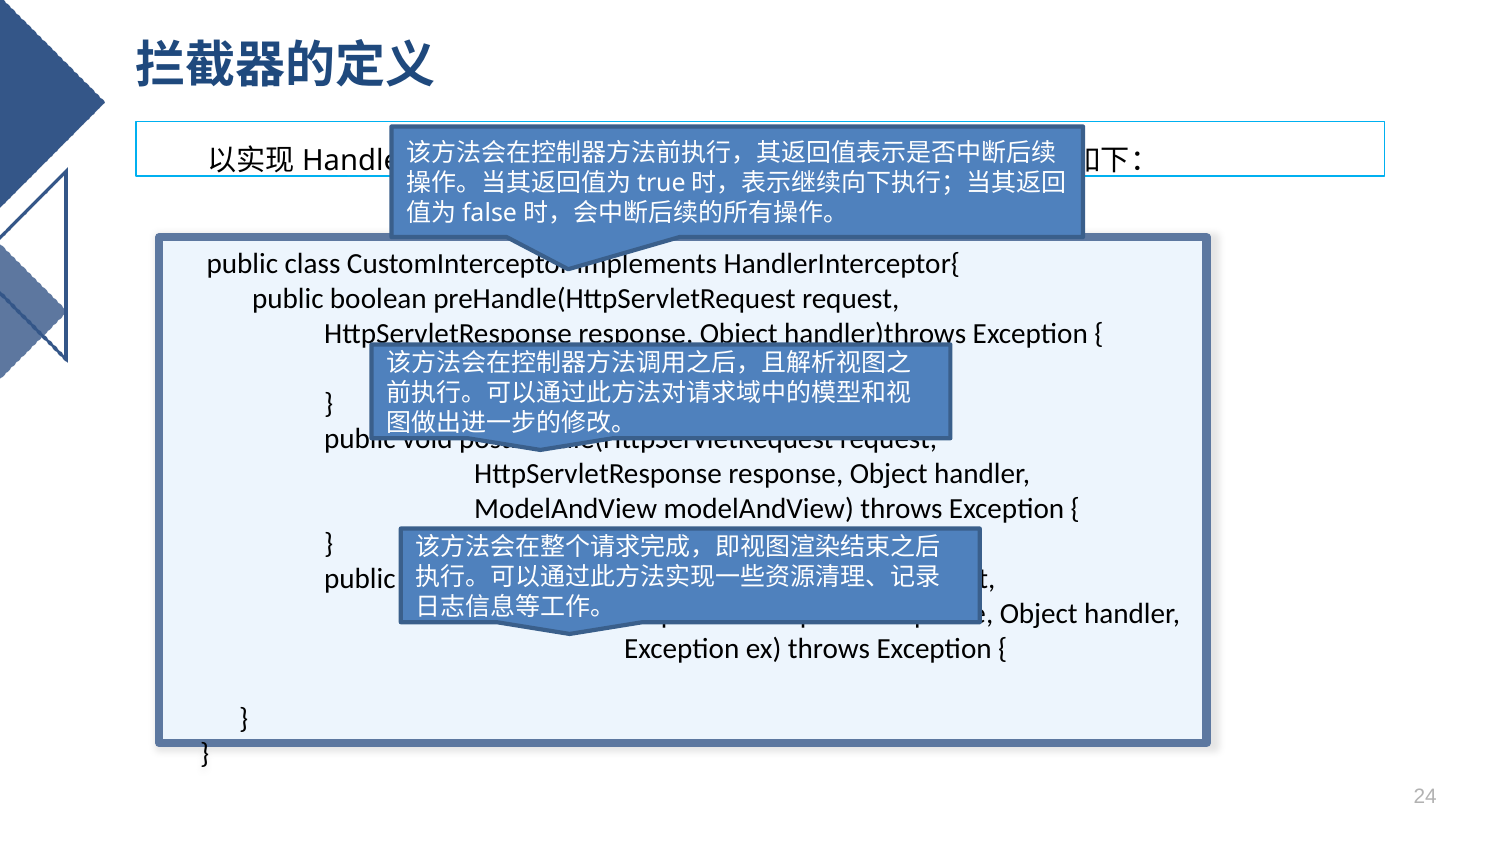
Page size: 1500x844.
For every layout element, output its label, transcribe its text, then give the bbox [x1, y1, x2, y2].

text_box 该方法会在控制器方法调用之后，且解析视图之前执行。可以通过此方法对请求域中的模型和视图做出进一步的修改。 [369, 342, 953, 453]
title 拦截器的定义 [123, 26, 1436, 102]
text_box public class CustomInterceptor implements HandlerInterceptor{ public boolean preHandle(HttpServletRequest request, HttpServletResponse response, Object handler)throws Exception { return false; } public void postHandle(HttpServletRequest request, HttpServletResponse response, Object handler, ModelAndView modelAndView) throws Exception { } public void afterCompletion(HttpServletRequest request, HttpServletResponse response, Object handler, Exception ex) throws Exception { } } [159, 237, 1207, 744]
text_box 该方法会在控制器方法前执行，其返回值表示是否中断后续操作。当其返回值为true时，表示继续向下执行；当其返回值为false时，会中断后续的所有操作。 [389, 189, 1086, 272]
slide_number 24 [1388, 772, 1462, 818]
text_box 该方法会在整个请求完成，即视图渲染结束之后执行。可以通过此方法实现一些资源清理、记录日志信息等工作。 [398, 526, 982, 637]
picture [0, 0, 105, 446]
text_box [126, 116, 1389, 179]
